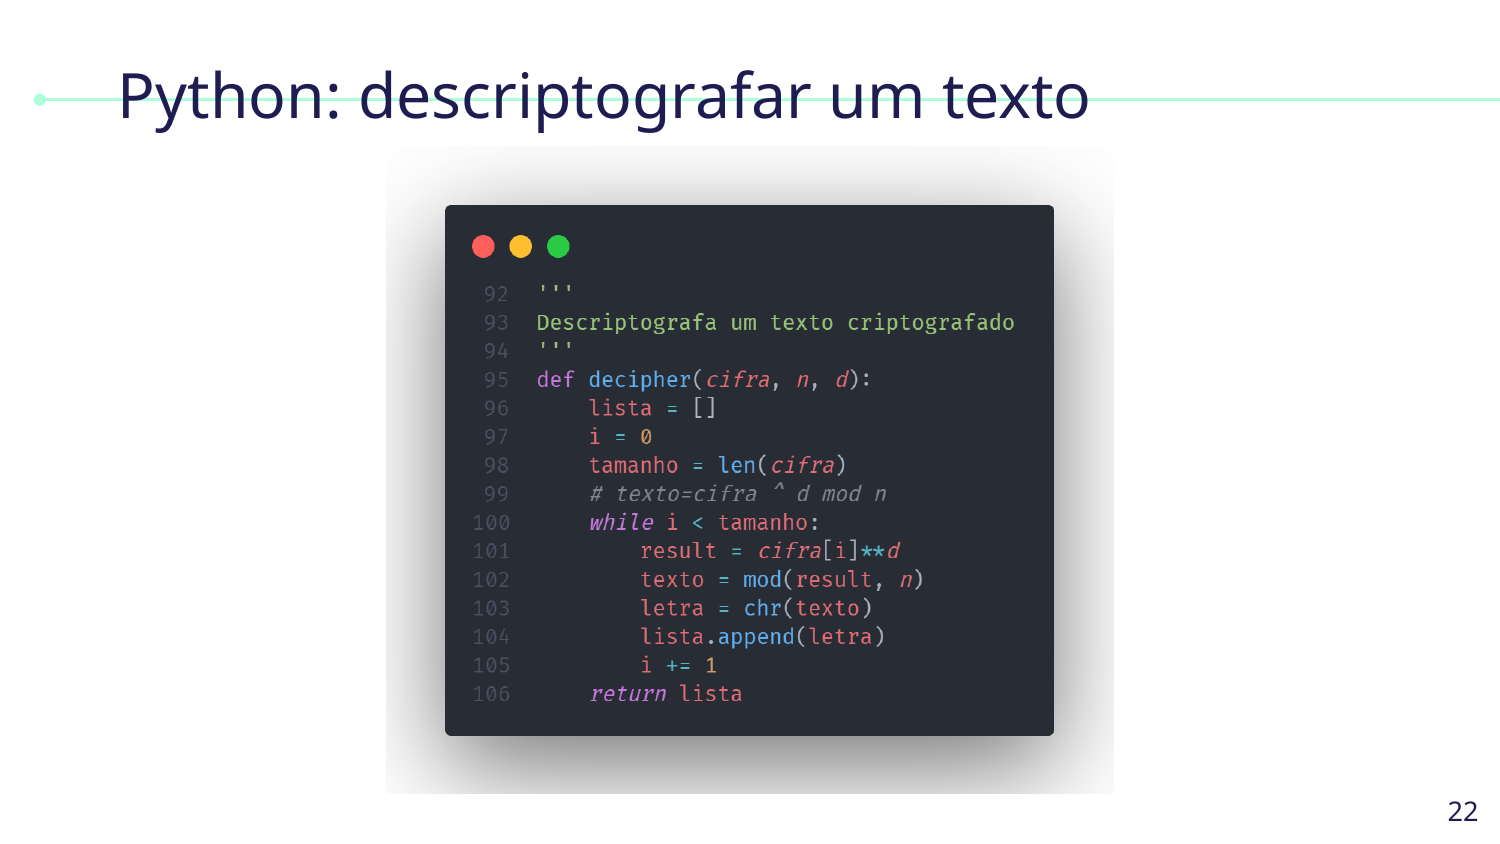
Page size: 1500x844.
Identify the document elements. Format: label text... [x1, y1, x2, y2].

picture [385, 146, 1115, 794]
slide_number 22 [1403, 779, 1494, 844]
title Python: descriptografar um texto [102, 40, 1412, 212]
